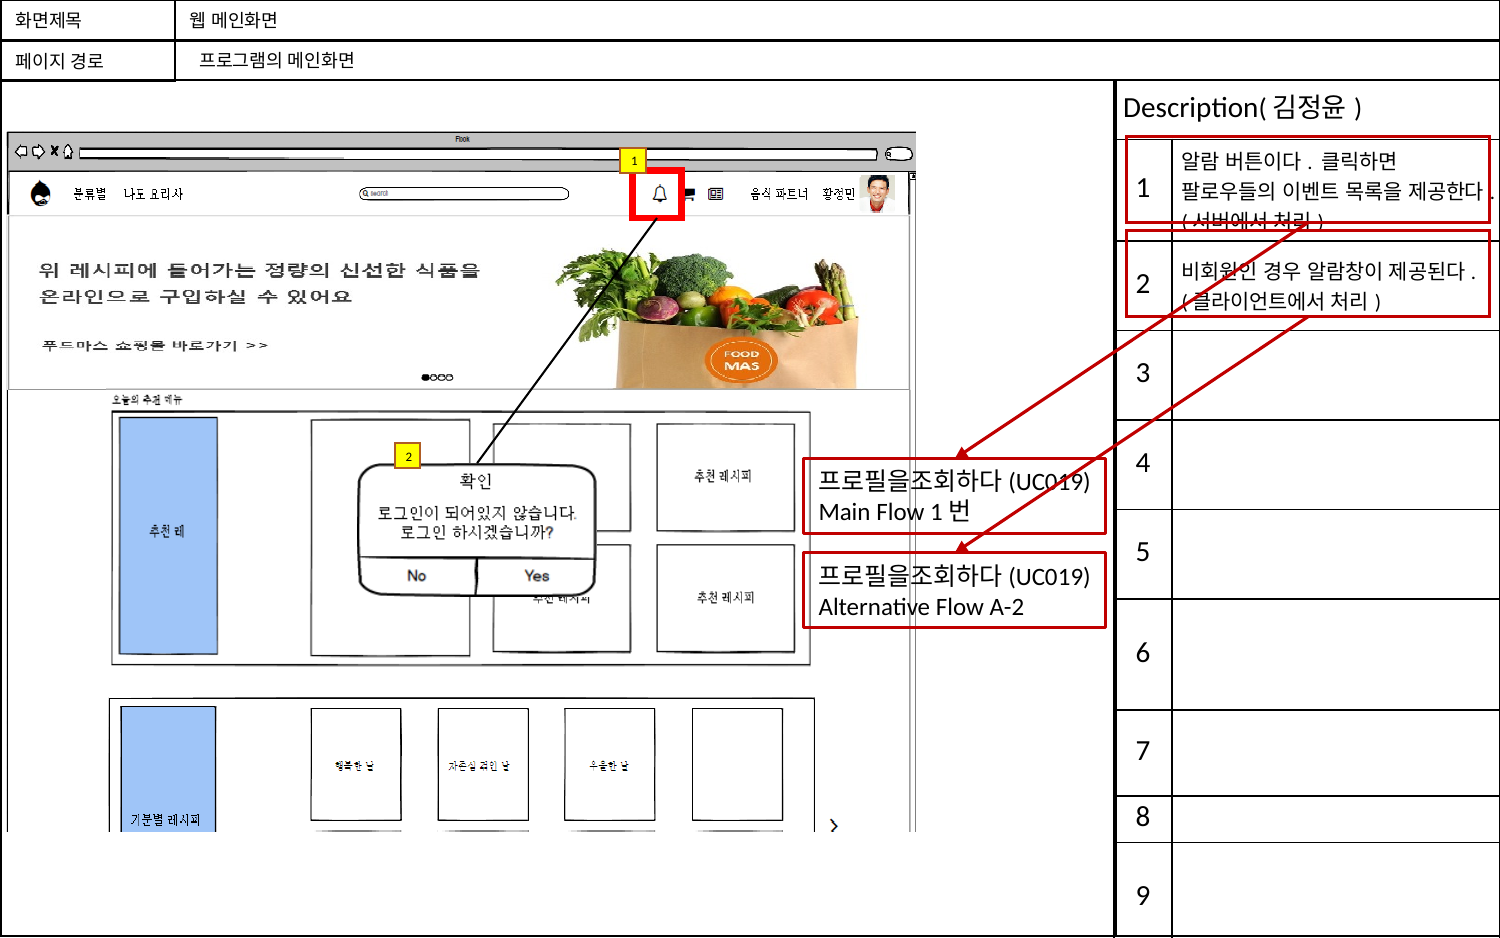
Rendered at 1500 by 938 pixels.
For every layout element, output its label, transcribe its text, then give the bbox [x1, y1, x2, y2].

text_box 화면제목 [0, 0, 174, 40]
table_cell 비회원인 경우 알람창이 제공된다.(클라이언트에서 처리) [1308, 242, 1499, 330]
table_cell [1173, 797, 1499, 842]
text_box 프로그램의 메인화면 [174, 40, 1500, 80]
text_box 페이지 경로 [0, 40, 174, 79]
text_box 프로필을조회하다(UC019) Main Flow 1번 [916, 458, 954, 534]
table_cell 1 [1115, 140, 1126, 222]
text_box 웹 메인화면 [174, 0, 1500, 40]
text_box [477, 217, 657, 464]
table_cell [1173, 510, 1499, 598]
table_cell [1173, 843, 1499, 938]
picture [6, 131, 916, 832]
table_cell 7 [1115, 711, 1171, 795]
table_cell 9 [1115, 843, 1171, 938]
text_box [1126, 135, 1490, 224]
table_cell [1173, 711, 1499, 795]
table_header Description(김정윤) [1115, 81, 1499, 139]
text_box [0, 79, 1114, 937]
table_cell [1308, 331, 1499, 419]
table_cell 8 [1115, 797, 1171, 842]
text_box 프로필을조회하다(UC019) Alternative Flow A-2 [916, 552, 1106, 628]
text_box [1308, 229, 1490, 318]
table_cell 알람 버튼이다. 클릭하면 팔로우들의 이벤트 목록을 제공한다.(서버에서 처리) [1308, 140, 1499, 240]
table_cell [1308, 421, 1499, 509]
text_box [954, 222, 1308, 316]
table_cell [1173, 600, 1499, 709]
table_cell 5 [1115, 553, 1171, 598]
table_cell 6 [1115, 600, 1171, 709]
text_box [954, 316, 1308, 553]
